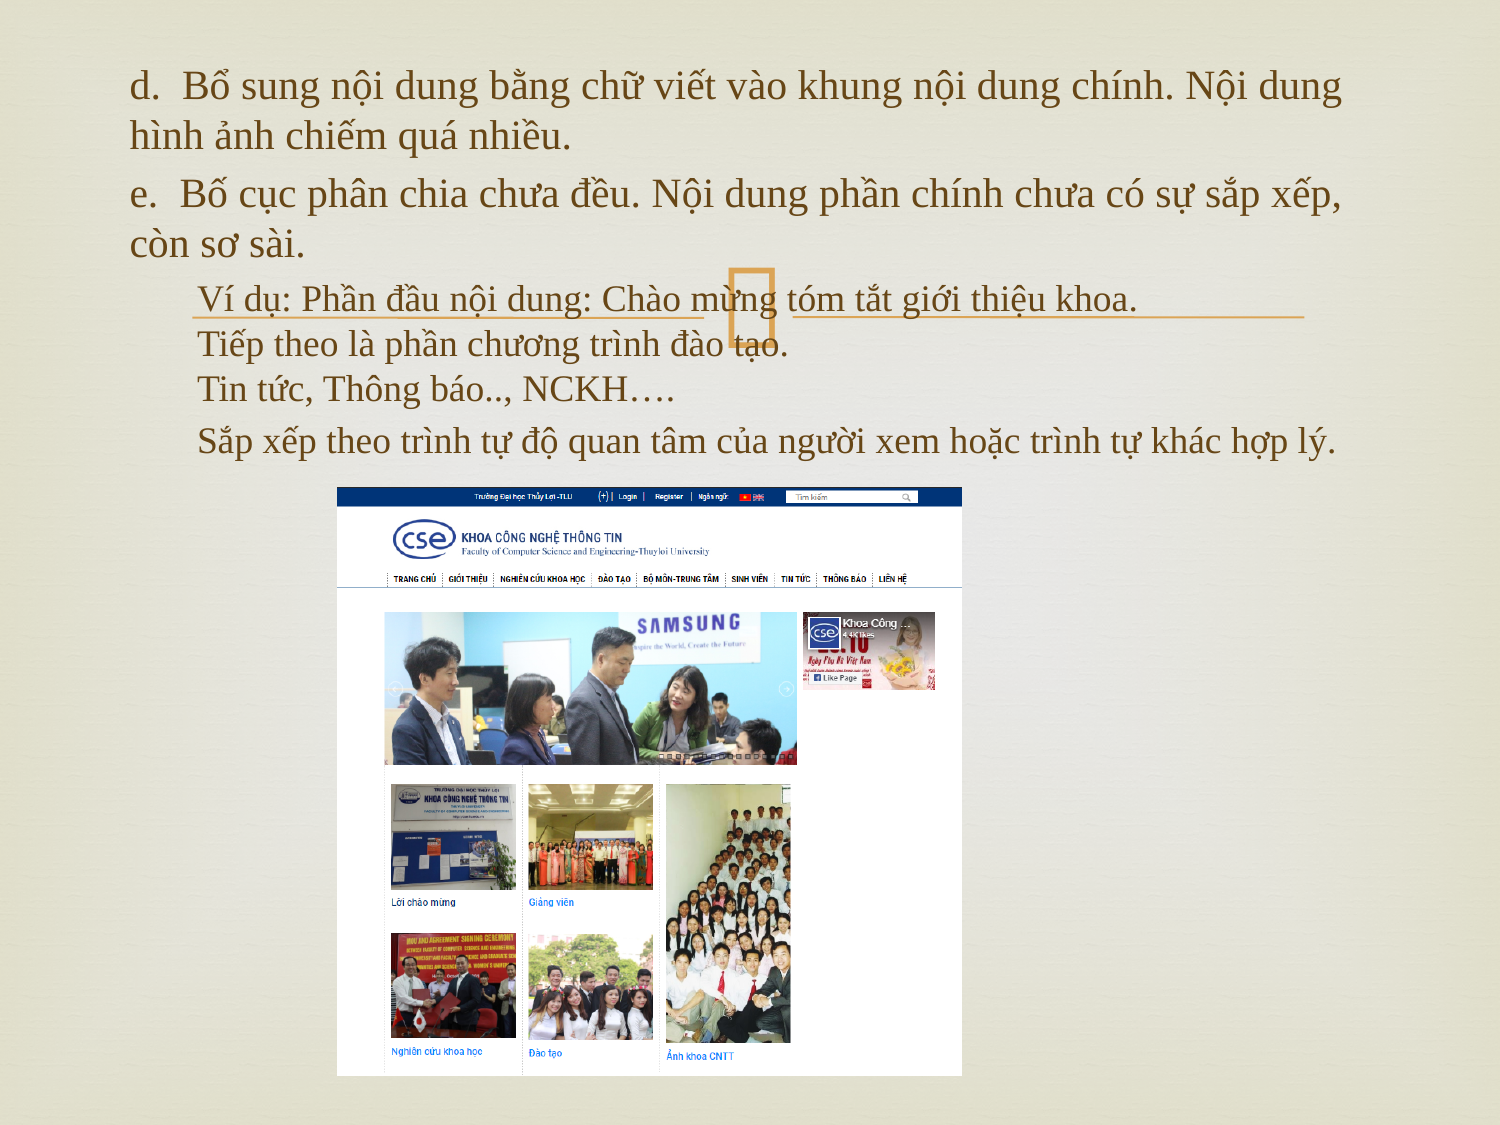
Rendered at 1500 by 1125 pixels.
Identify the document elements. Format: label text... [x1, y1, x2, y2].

picture [336, 486, 962, 1077]
list d. Bổ sung nội dung bằng chữ viết vào khung nội dung chính. Nội dung hình ảnh chiếm quá nhiều. e. Bố cục phân chia chưa đều. Nội dung phần chính chưa có sự sắp xếp, còn sơ sài. Ví dụ: Phần đầu nội dung: Chào mừng tóm tắt giới thiệu khoa. Tiếp theo là phần chương trình đào tạo. Tin tức, Thông báo.., NCKH…. Sắp xếp theo trình tự độ quan tâm của người xem hoặc trình tự khác hợp lý. [114, 50, 1386, 1005]
